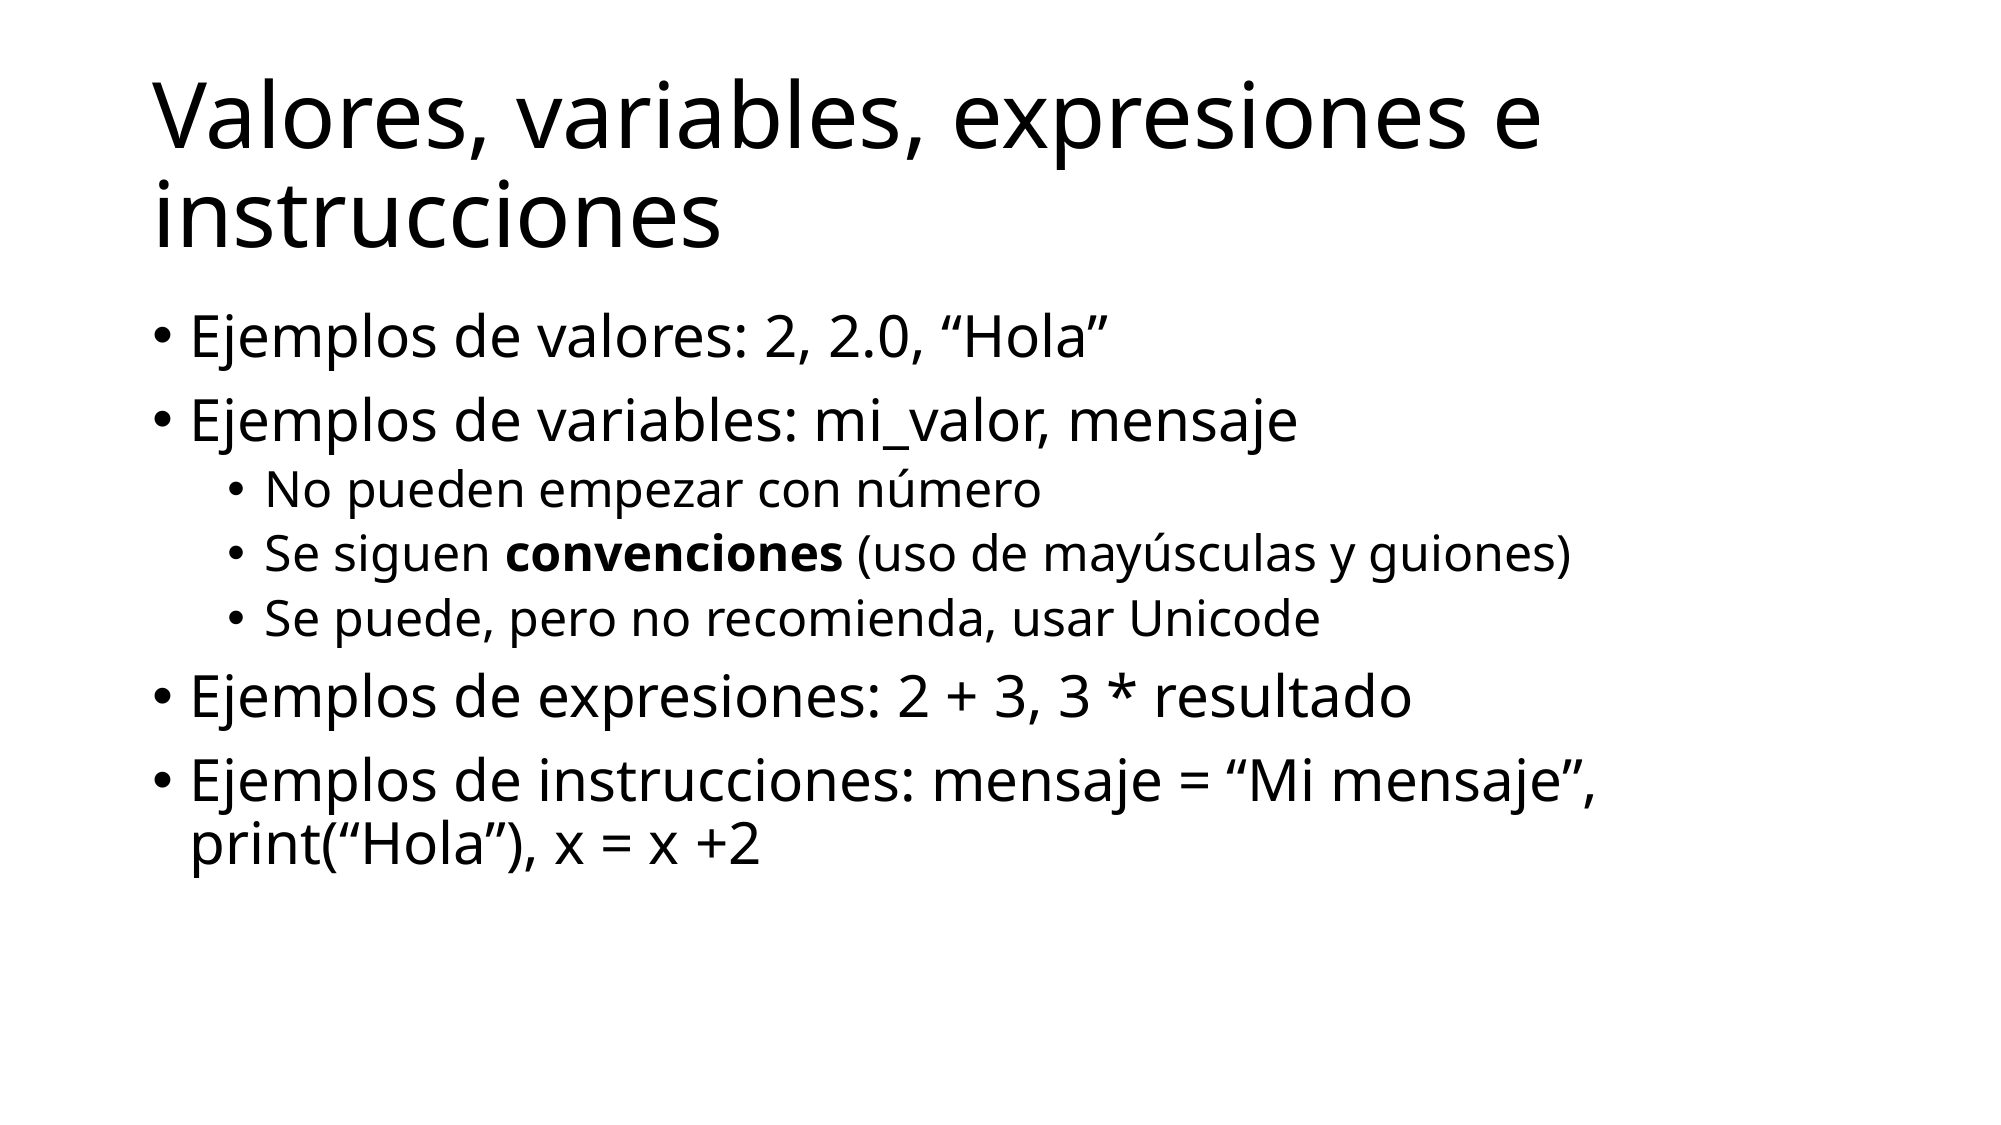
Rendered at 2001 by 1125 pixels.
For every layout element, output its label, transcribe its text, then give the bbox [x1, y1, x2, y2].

list Ejemplos de valores: 2, 2.0, “Hola” Ejemplos de variables: mi_valor, mensaje No pueden empezar con número Se siguen convenciones (uso de mayúsculas y guiones) Se puede, pero no recomienda, usar Unicode Ejemplos de expresiones: 2 + 3, 3 * resultado Ejemplos de instrucciones: mensaje = “Mi mensaje”, print(“Hola”), x = x +2 [137, 299, 1863, 1014]
title Valores, variables, expresiones e instrucciones [137, 59, 1863, 278]
